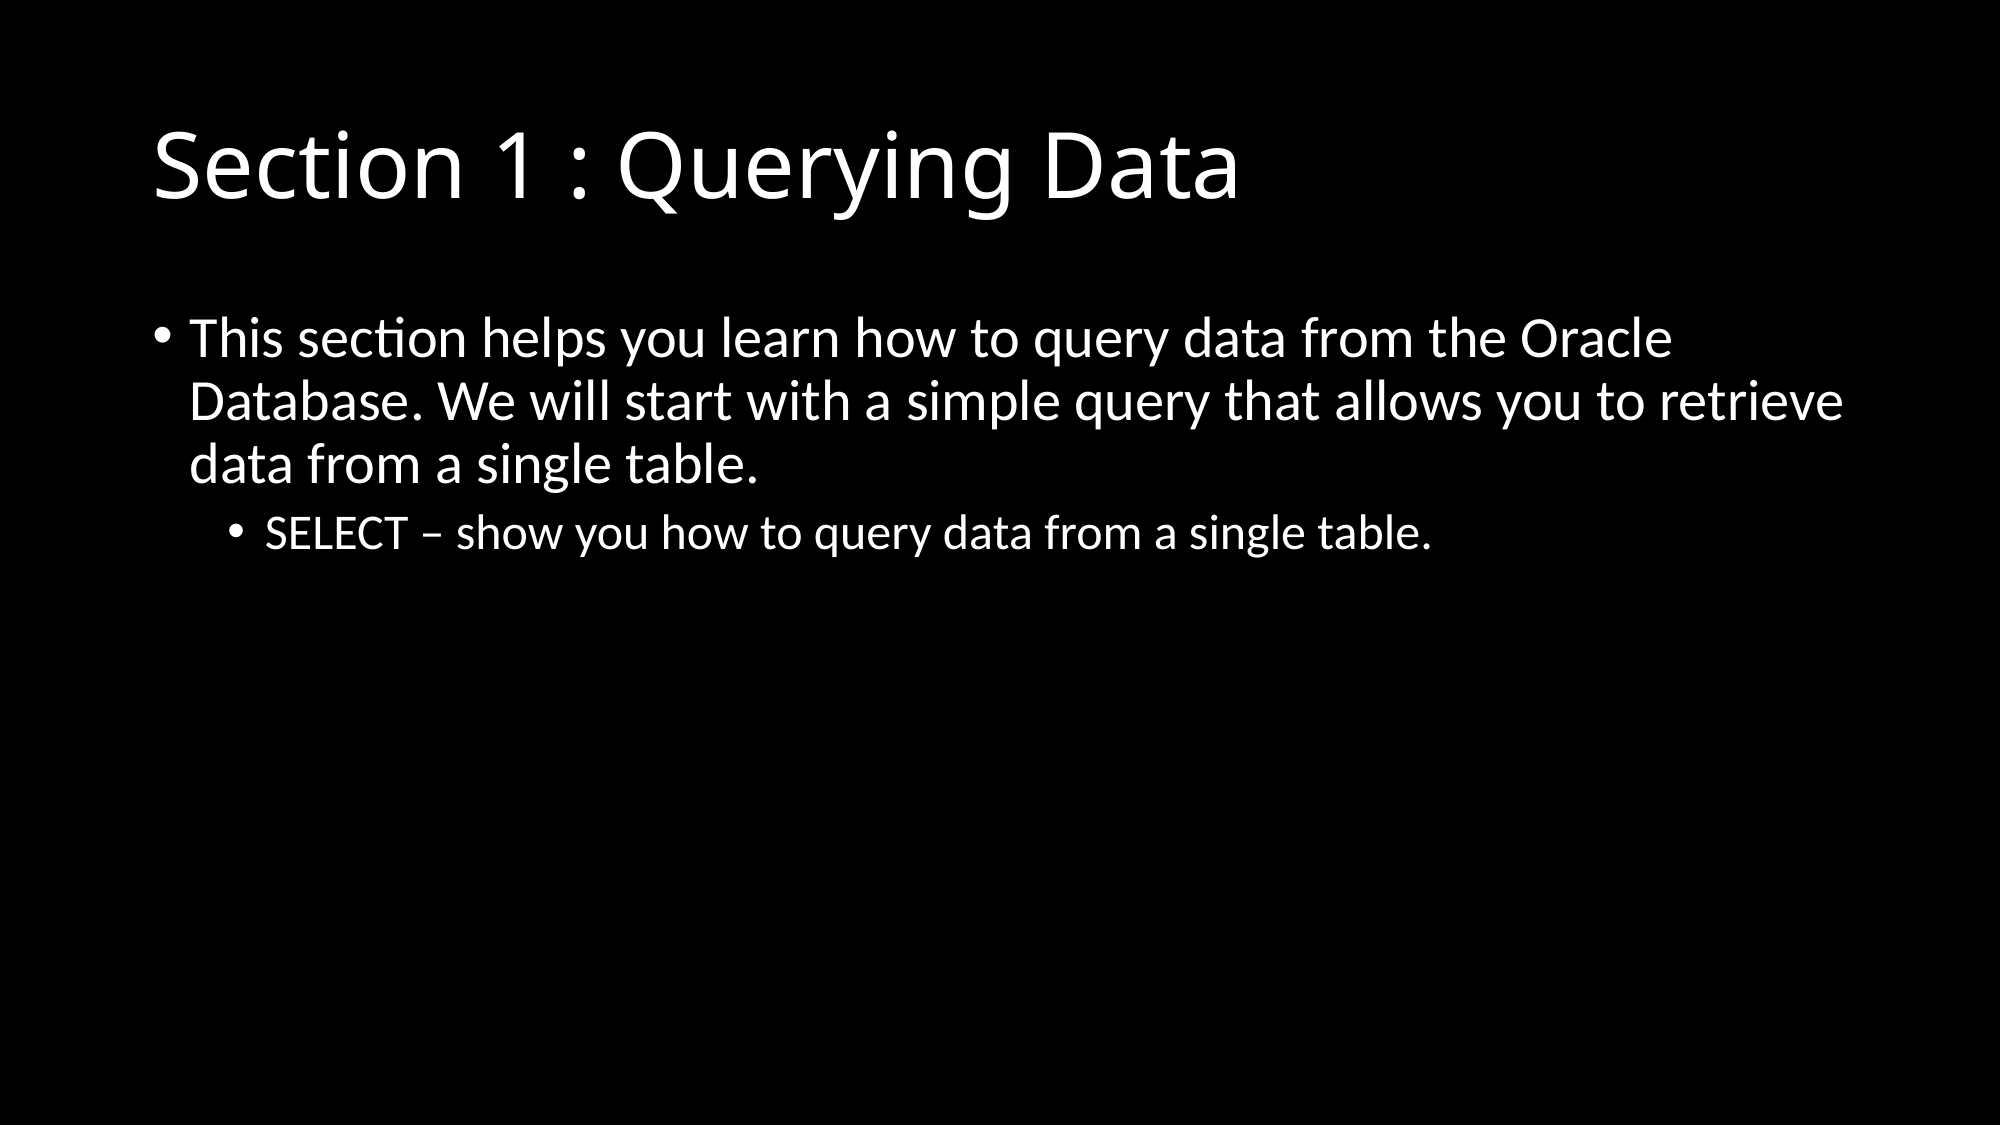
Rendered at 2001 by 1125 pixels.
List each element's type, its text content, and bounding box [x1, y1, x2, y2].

list This section helps you learn how to query data from the Oracle Database. We will start with a simple query that allows you to retrieve data from a single table. SELECT – show you how to query data from a single table. [137, 299, 1863, 1014]
title Section 1 : Querying Data [137, 59, 1863, 278]
